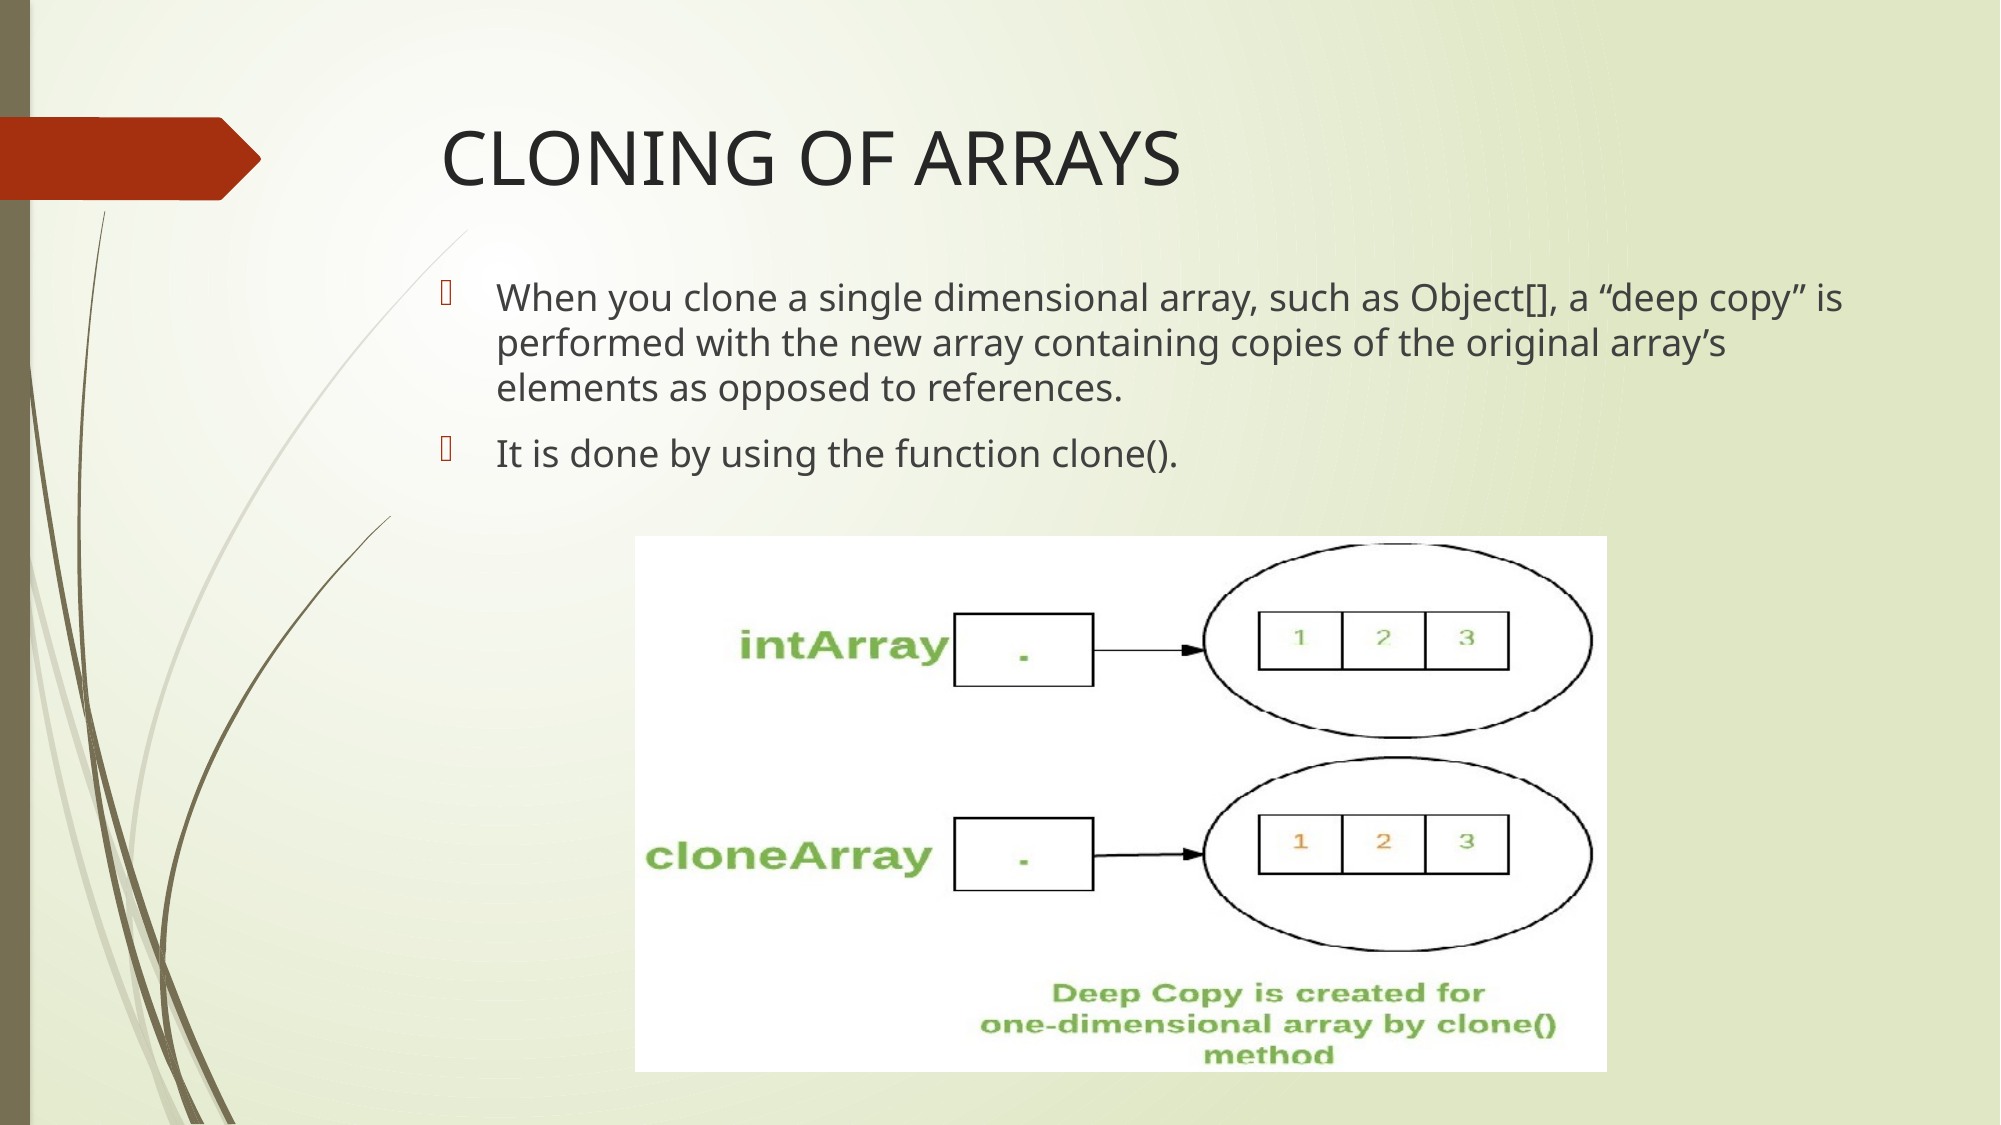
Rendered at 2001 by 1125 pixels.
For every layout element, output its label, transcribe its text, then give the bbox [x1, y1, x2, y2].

title CLONING OF ARRAYS [425, 102, 1888, 266]
picture [635, 536, 1607, 1073]
list When you clone a single dimensional array, such as Object[], a “deep copy” is performed with the new array containing copies of the original array’s elements as opposed to references. It is done by using the function clone(). [424, 266, 1888, 970]
